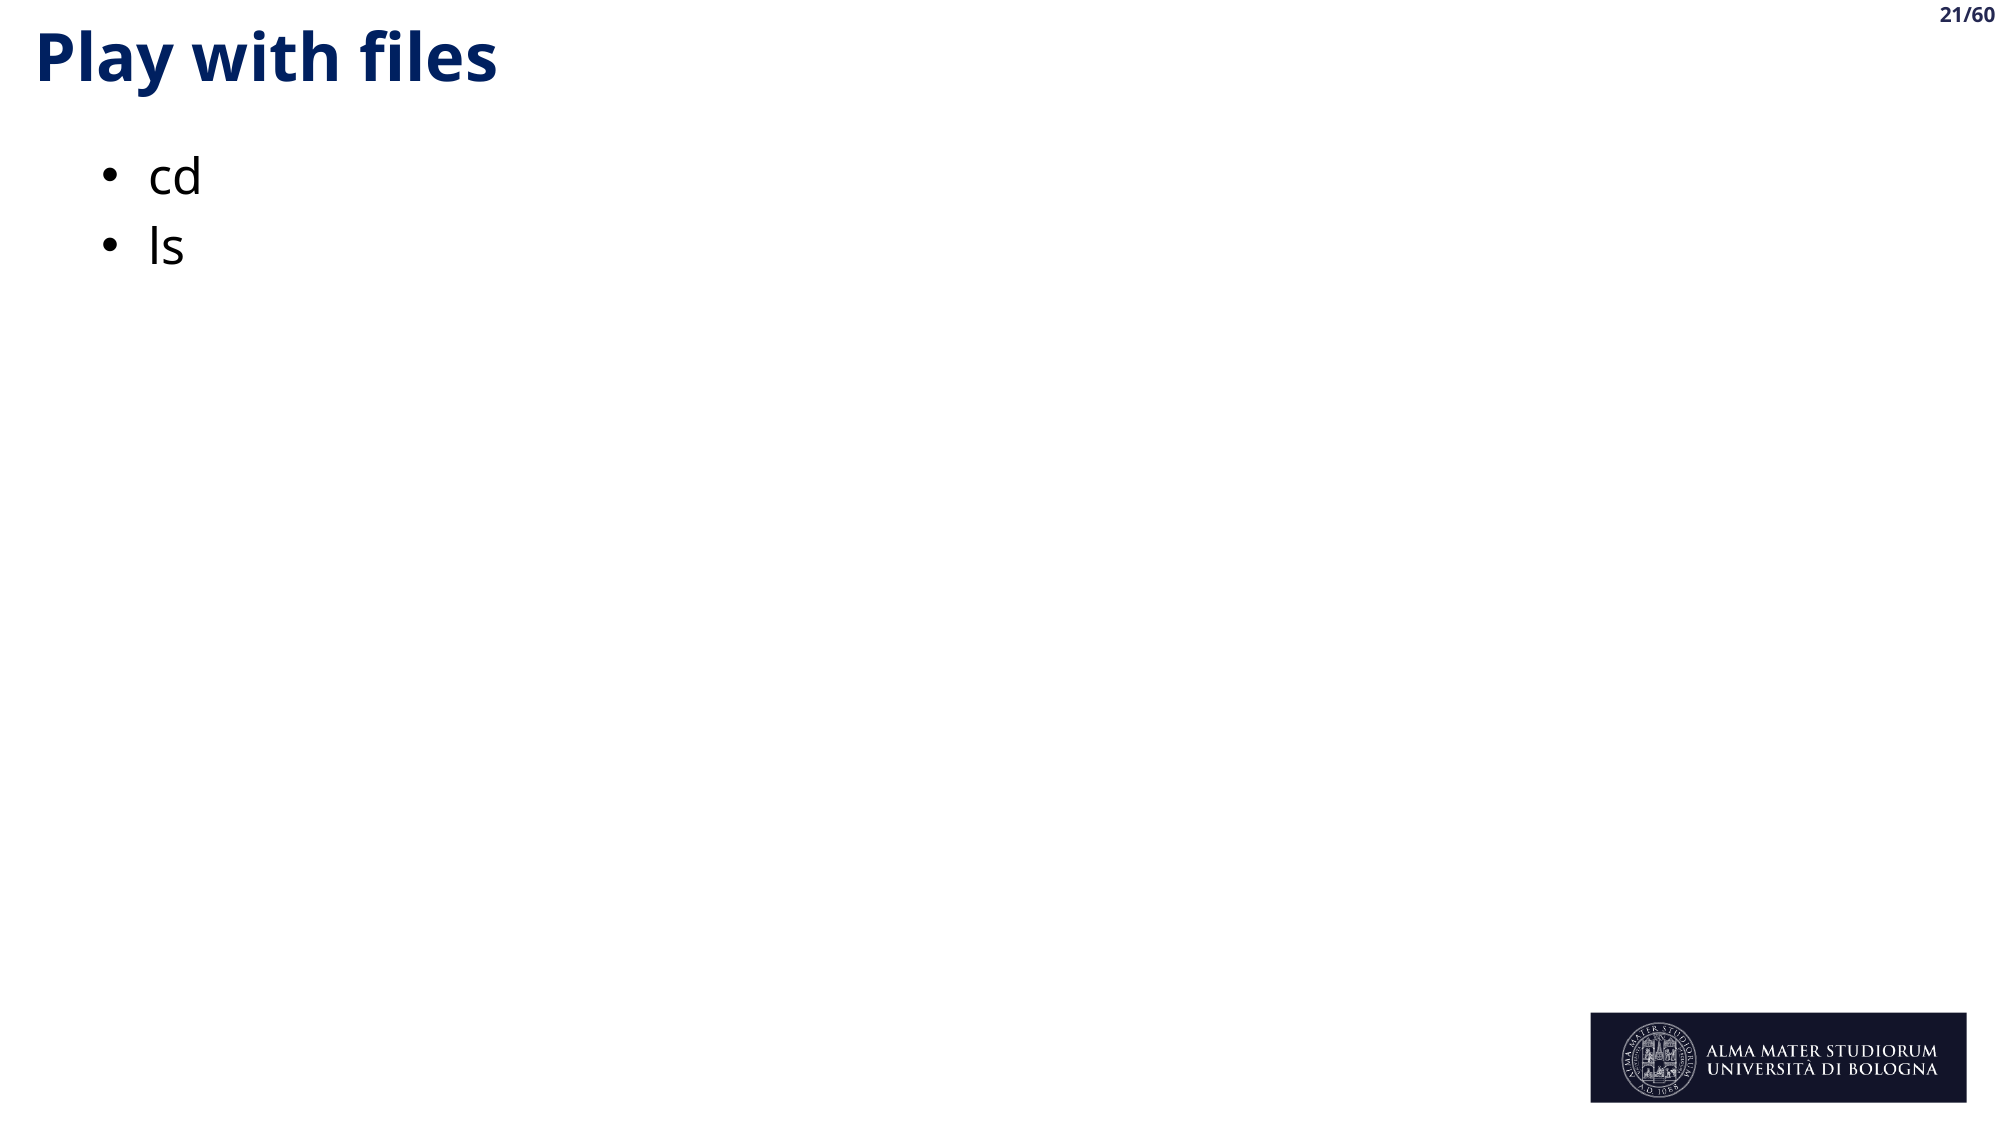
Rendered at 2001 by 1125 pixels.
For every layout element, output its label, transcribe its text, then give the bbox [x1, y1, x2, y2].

picture [1614, 1012, 1944, 1103]
list cd ls [86, 137, 1930, 988]
list Play with files [19, 7, 1930, 102]
